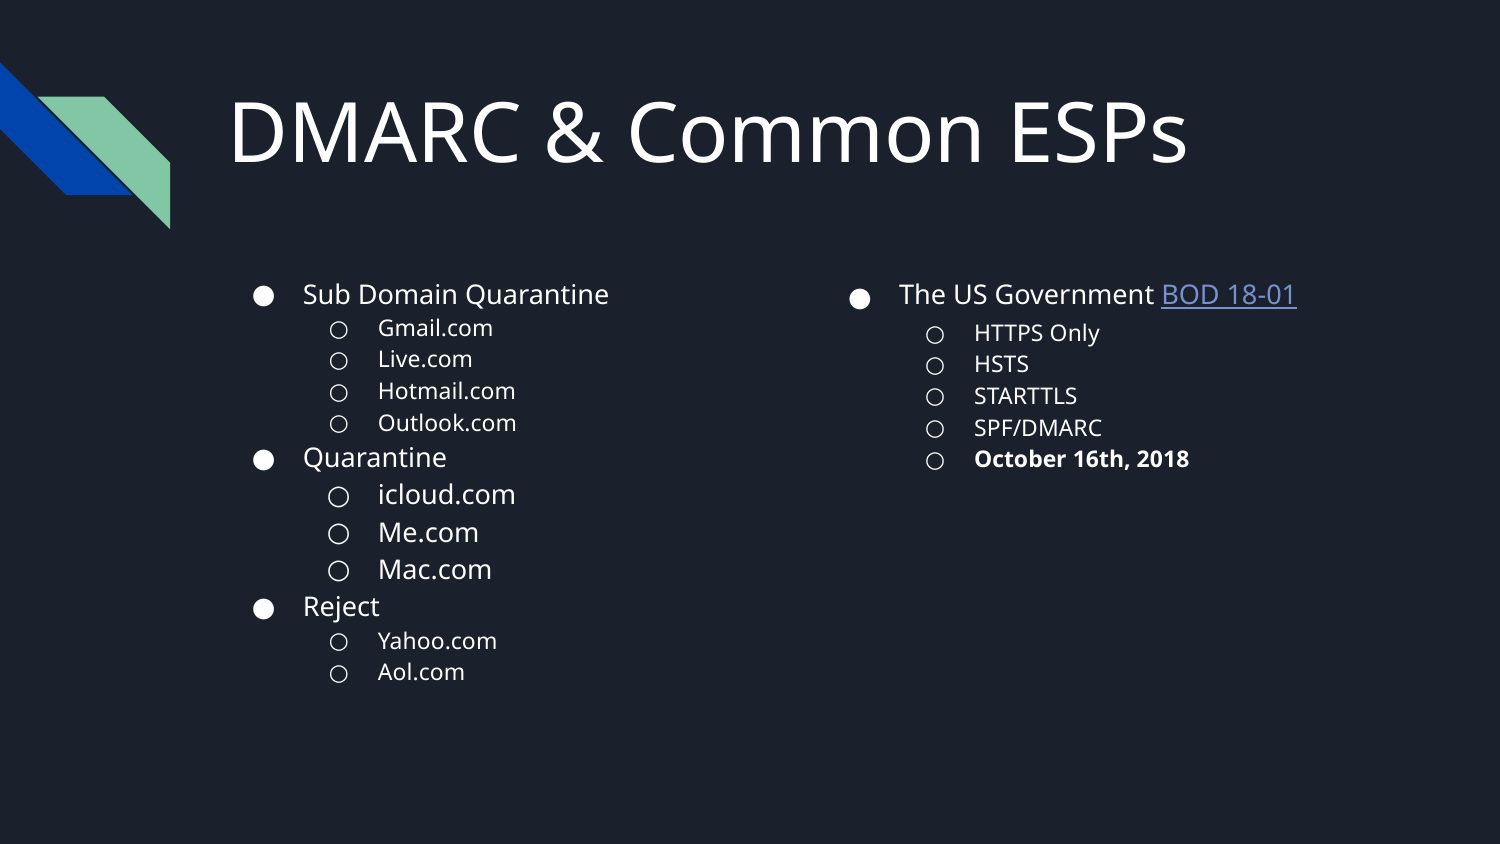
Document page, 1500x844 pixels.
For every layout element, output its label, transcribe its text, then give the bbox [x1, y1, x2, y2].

list The US Government BOD 18-01 HTTPS Only HSTS STARTTLS SPF/DMARC October 16th, 2018 [809, 257, 1368, 759]
list Sub Domain Quarantine Gmail.com Live.com Hotmail.com Outlook.com Quarantine icloud.com Me.com Mac.com Reject Yahoo.com Aol.com [212, 257, 772, 759]
title DMARC & Common ESPs [212, 64, 1368, 215]
